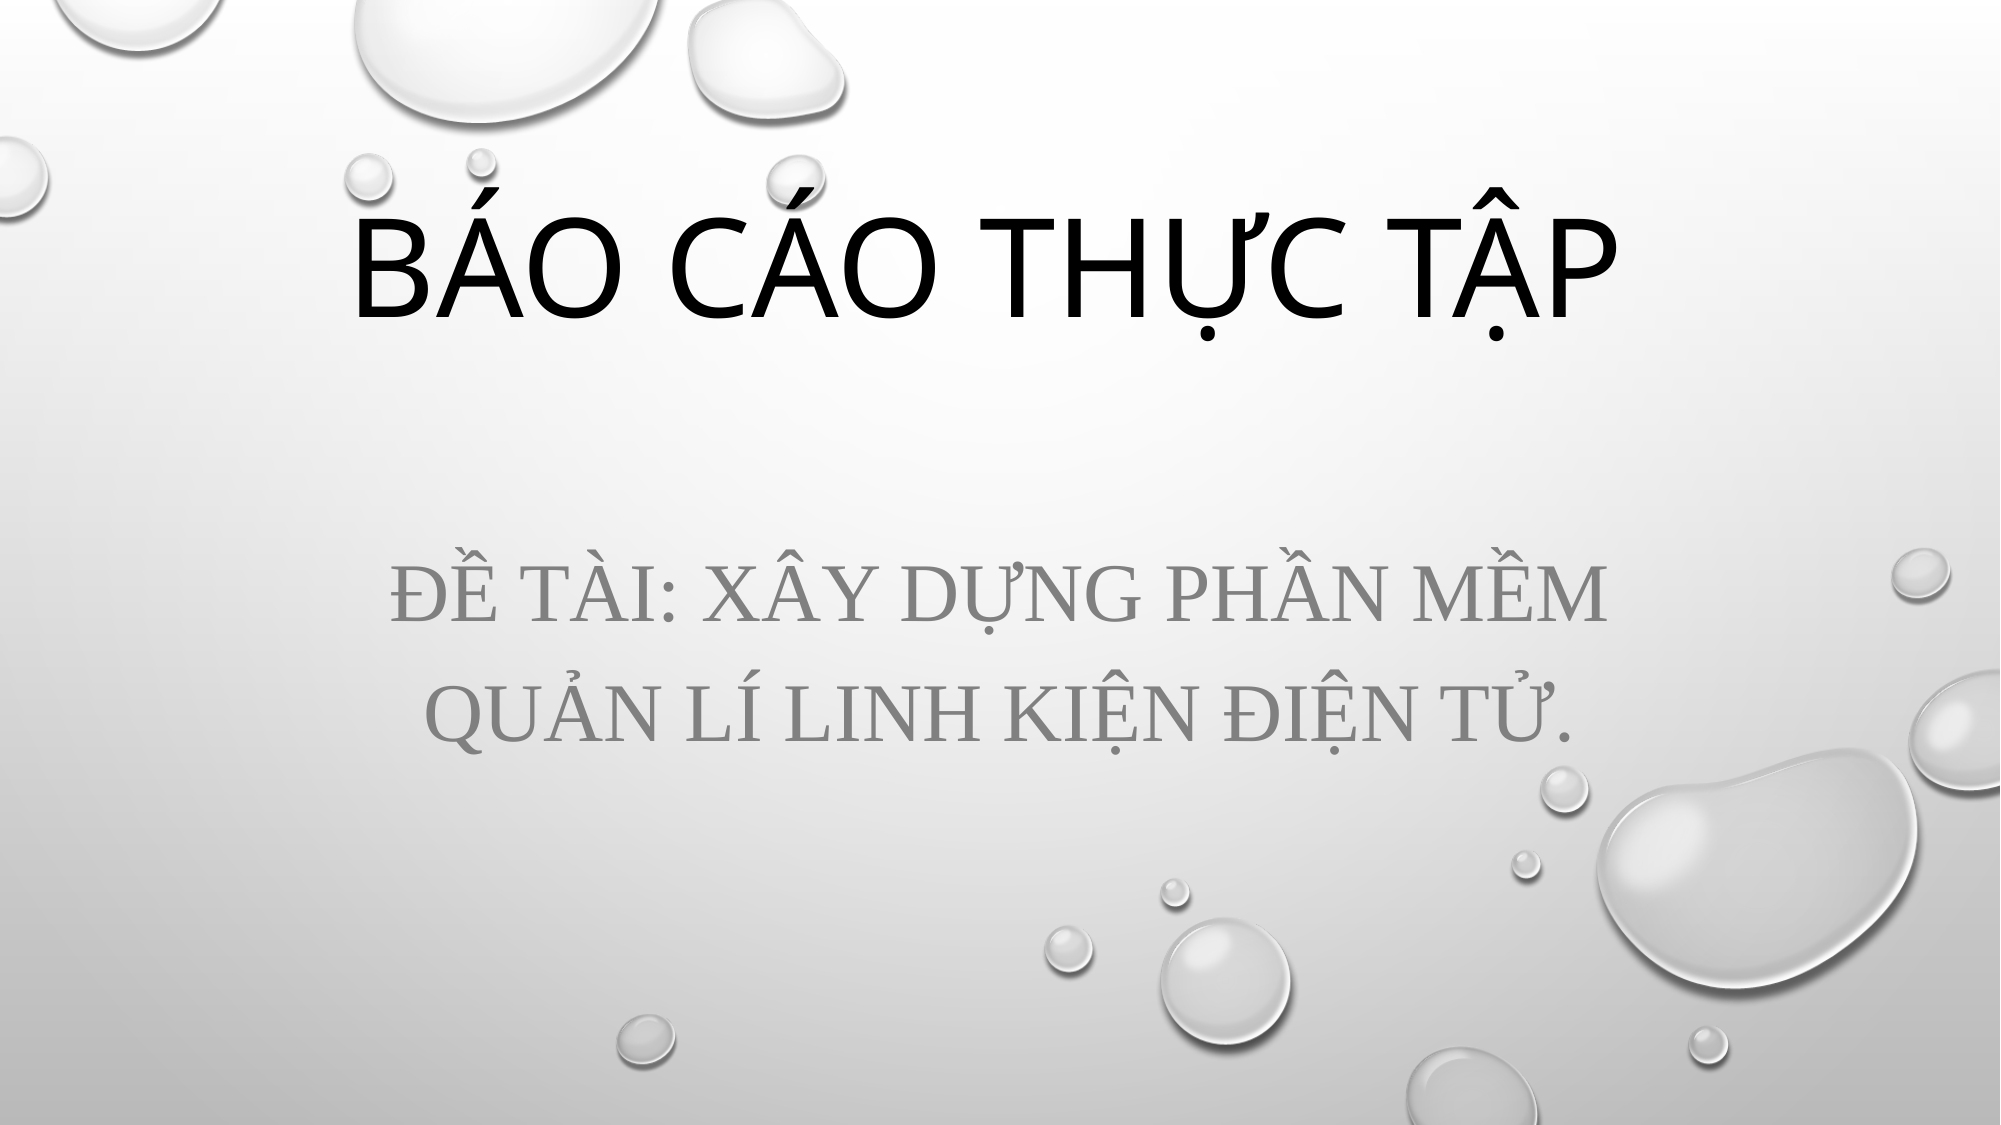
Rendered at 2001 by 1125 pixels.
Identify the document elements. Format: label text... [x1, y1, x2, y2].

picture [0, 0, 2000, 1125]
subtitle Đề tài: Xây dựng phần mềm quản lí linh kiện điện tử. [287, 510, 1713, 863]
title Báo cáo thực tập [273, 80, 1699, 355]
